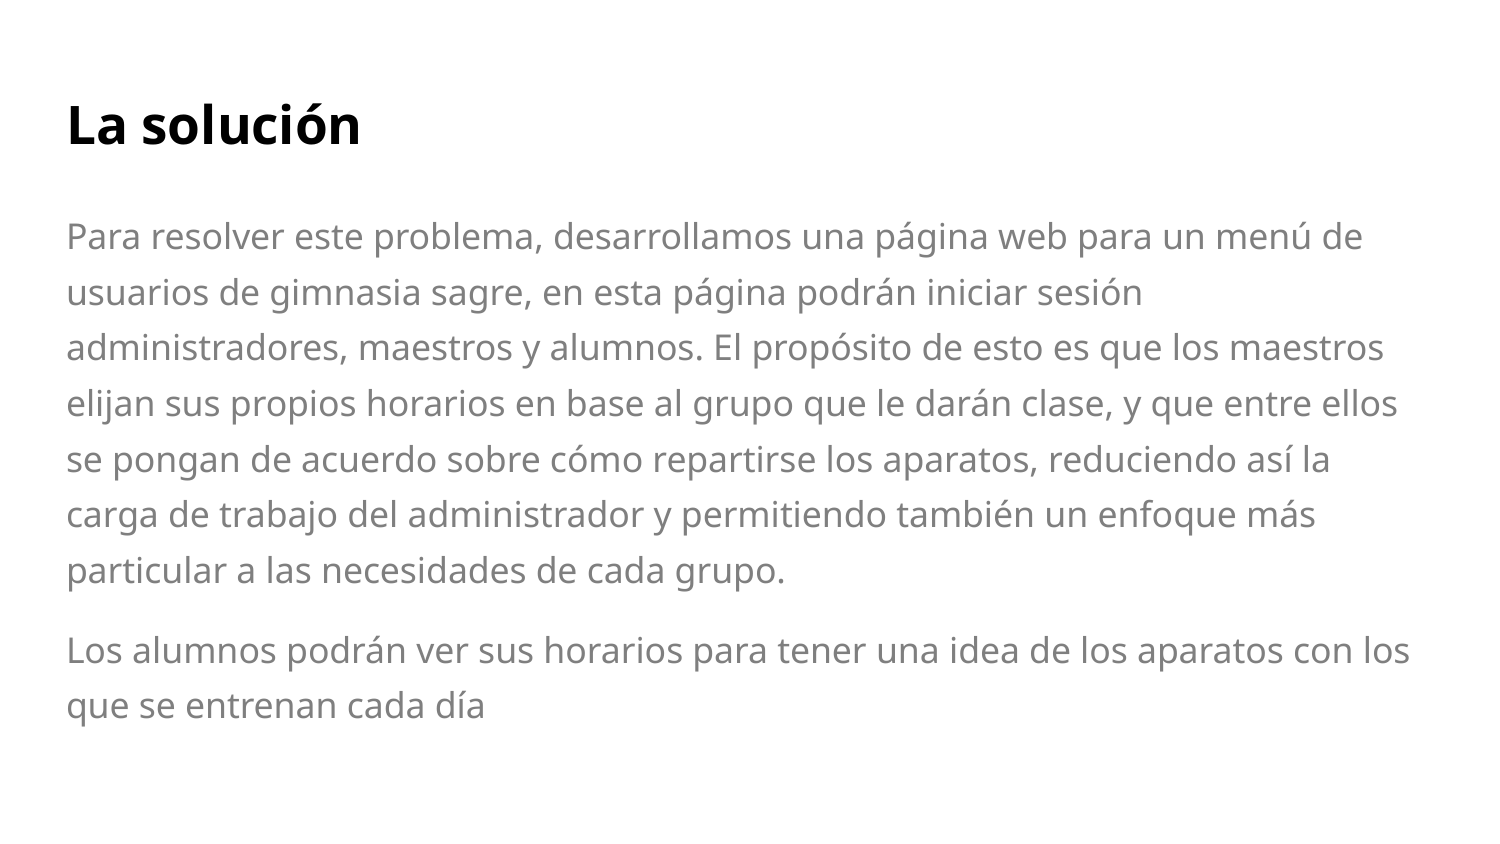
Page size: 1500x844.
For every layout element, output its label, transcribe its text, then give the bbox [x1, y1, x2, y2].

list Para resolver este problema, desarrollamos una página web para un menú de usuarios de gimnasia sagre, en esta página podrán iniciar sesión administradores, maestros y alumnos. El propósito de esto es que los maestros elijan sus propios horarios en base al grupo que le darán clase, y que entre ellos se pongan de acuerdo sobre cómo repartirse los aparatos, reduciendo así la carga de trabajo del administrador y permitiendo también un enfoque más particular a las necesidades de cada grupo. Los alumnos podrán ver sus horarios para tener una idea de los aparatos con los que se entrenan cada día [51, 189, 1449, 750]
title La solución [51, 72, 1449, 176]
